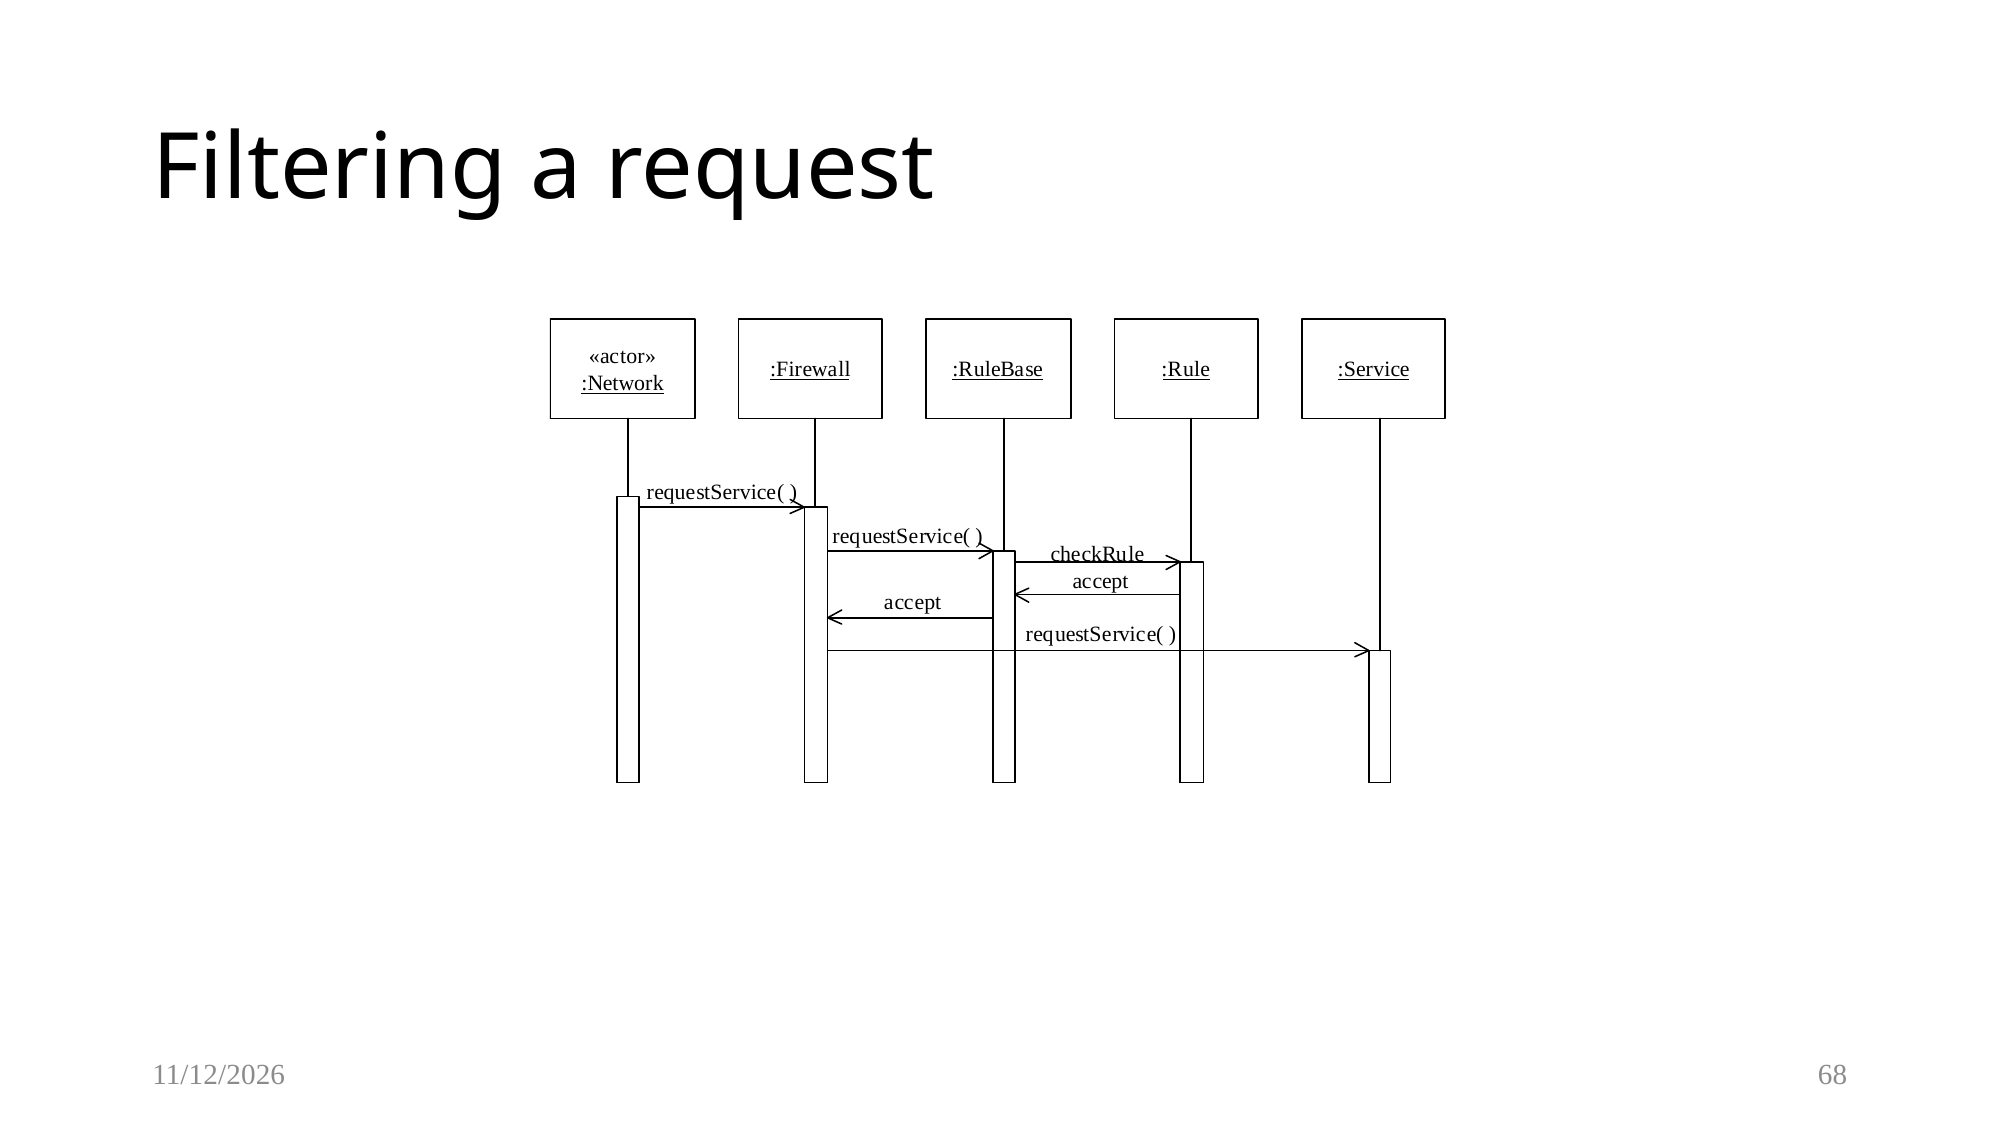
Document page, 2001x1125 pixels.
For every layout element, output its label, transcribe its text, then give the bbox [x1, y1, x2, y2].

title Filtering a request [137, 59, 1863, 278]
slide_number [137, 1042, 588, 1103]
slide_number 68 [1412, 1042, 1863, 1103]
picture [549, 318, 1450, 808]
